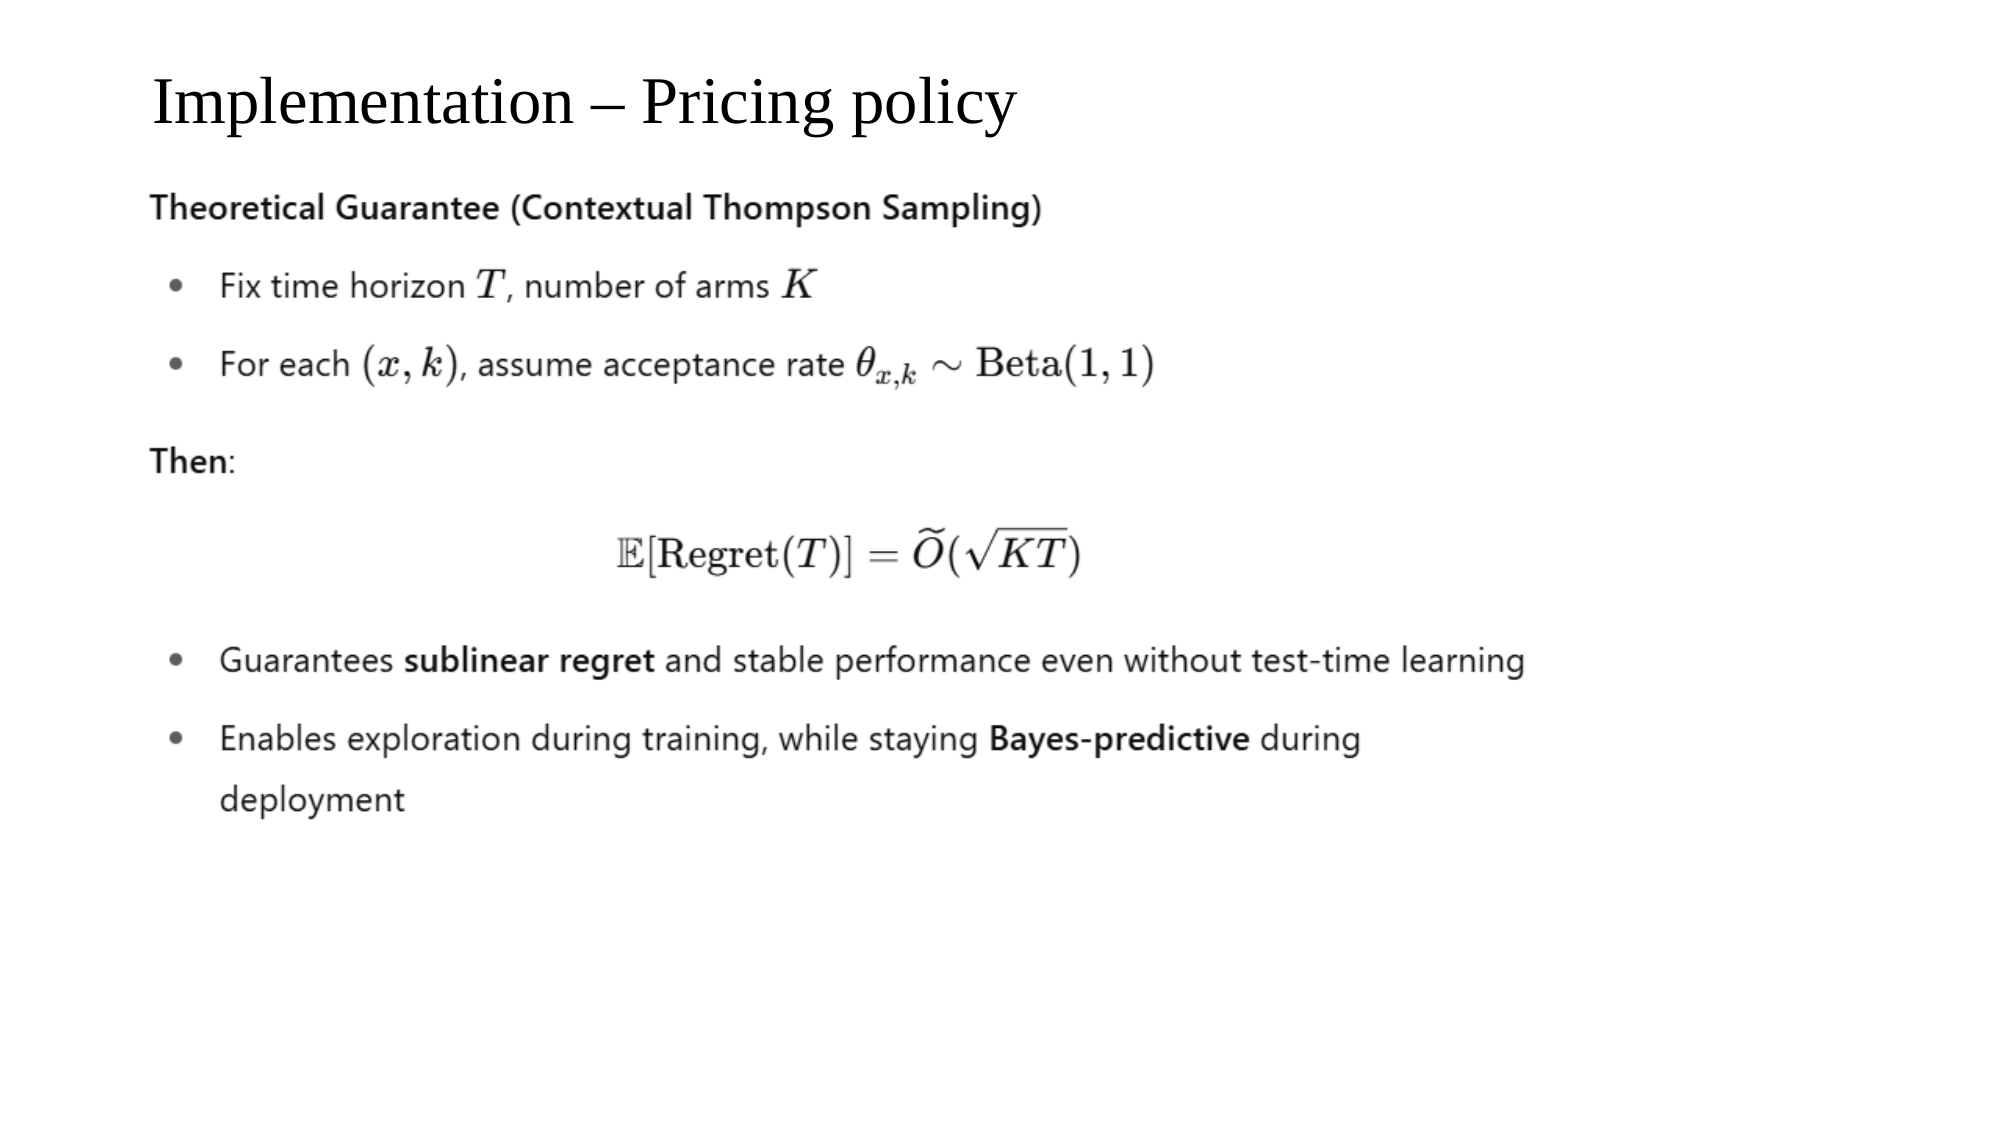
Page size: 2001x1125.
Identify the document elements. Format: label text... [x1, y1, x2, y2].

title Implementation – Pricing policy [137, 59, 1863, 144]
picture [136, 168, 1548, 846]
